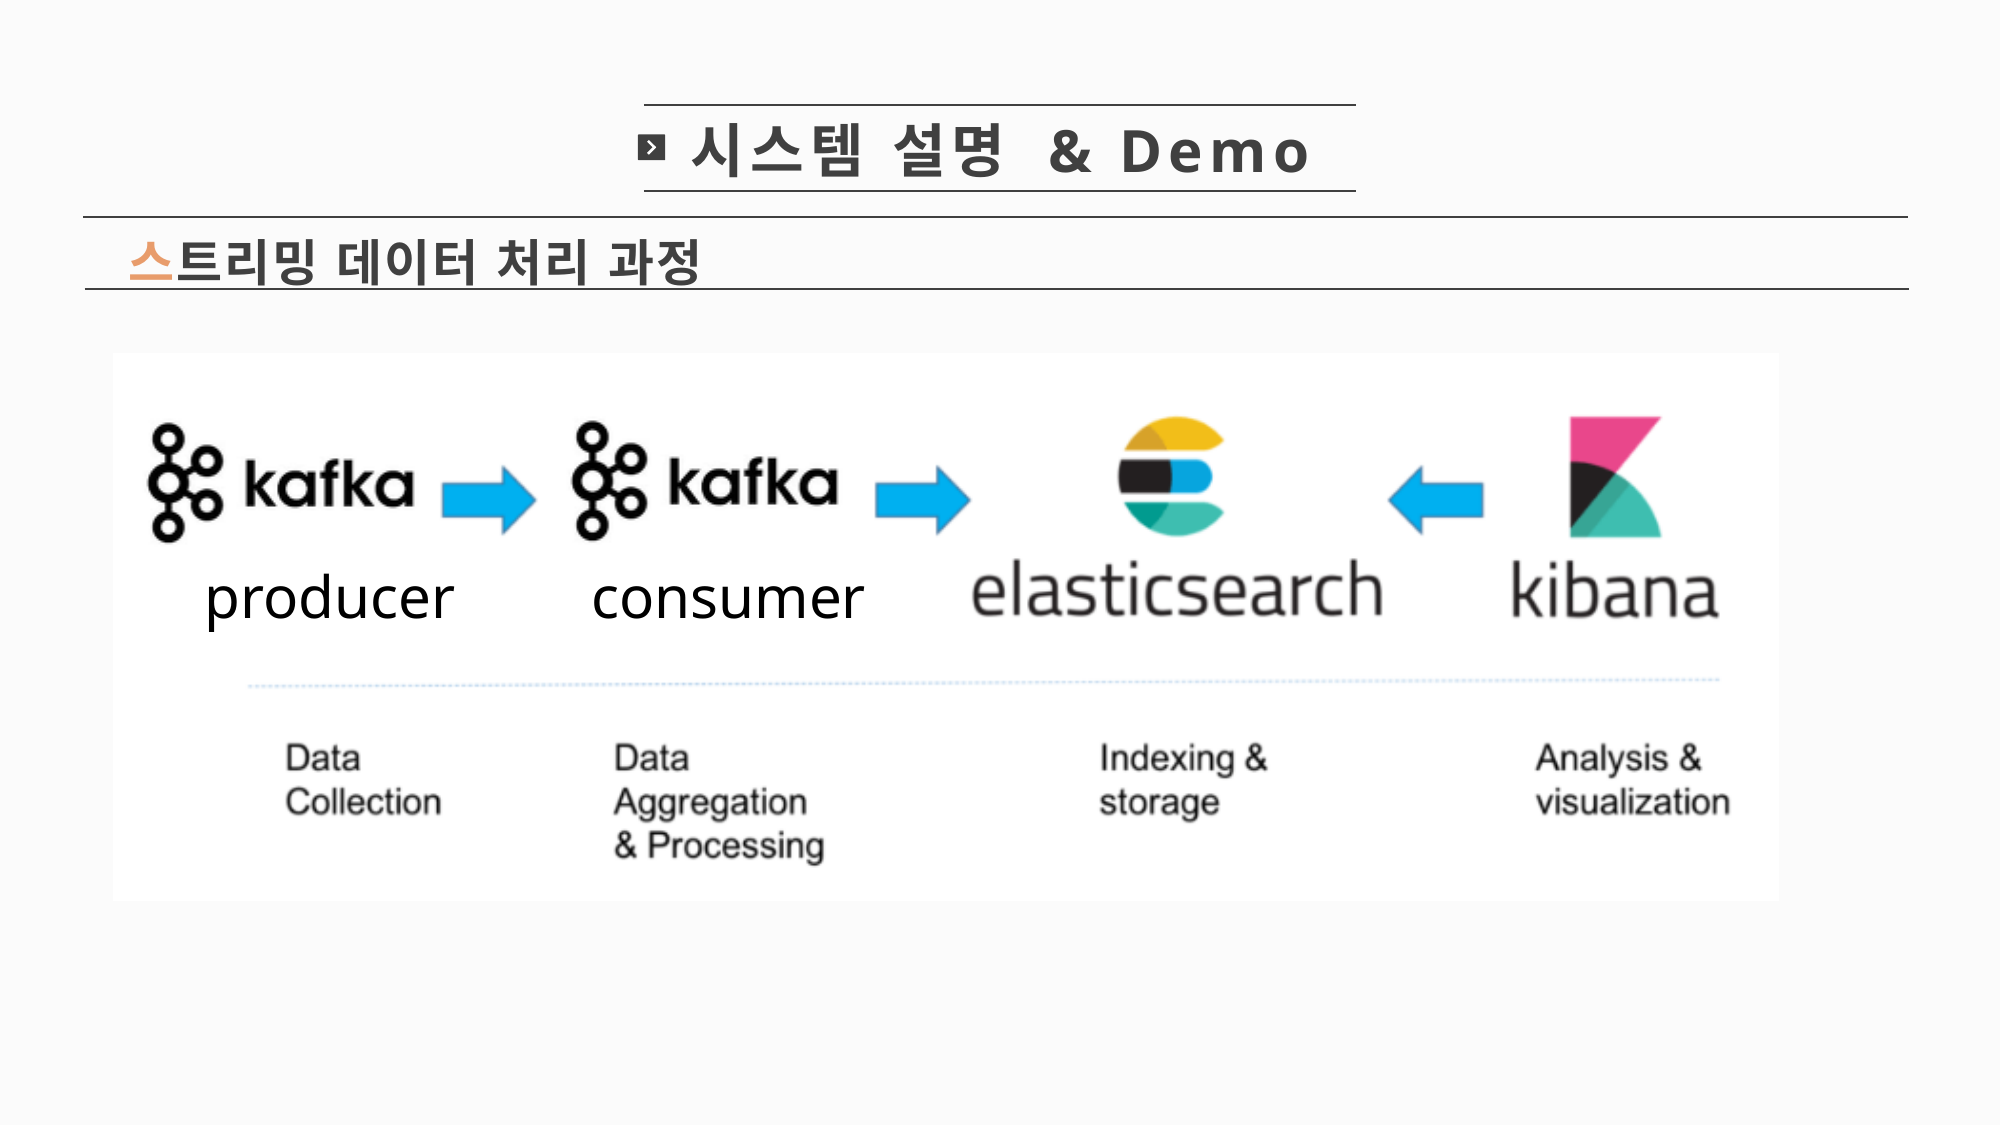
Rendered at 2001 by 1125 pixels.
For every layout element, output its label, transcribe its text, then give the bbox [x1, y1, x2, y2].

text_box 스트리밍 데이터 처리 과정 [113, 290, 1419, 299]
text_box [643, 105, 1356, 192]
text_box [113, 353, 1779, 901]
text_box 스트리밍 데이터 처리 과정 [113, 224, 1419, 288]
text_box [636, 133, 643, 162]
